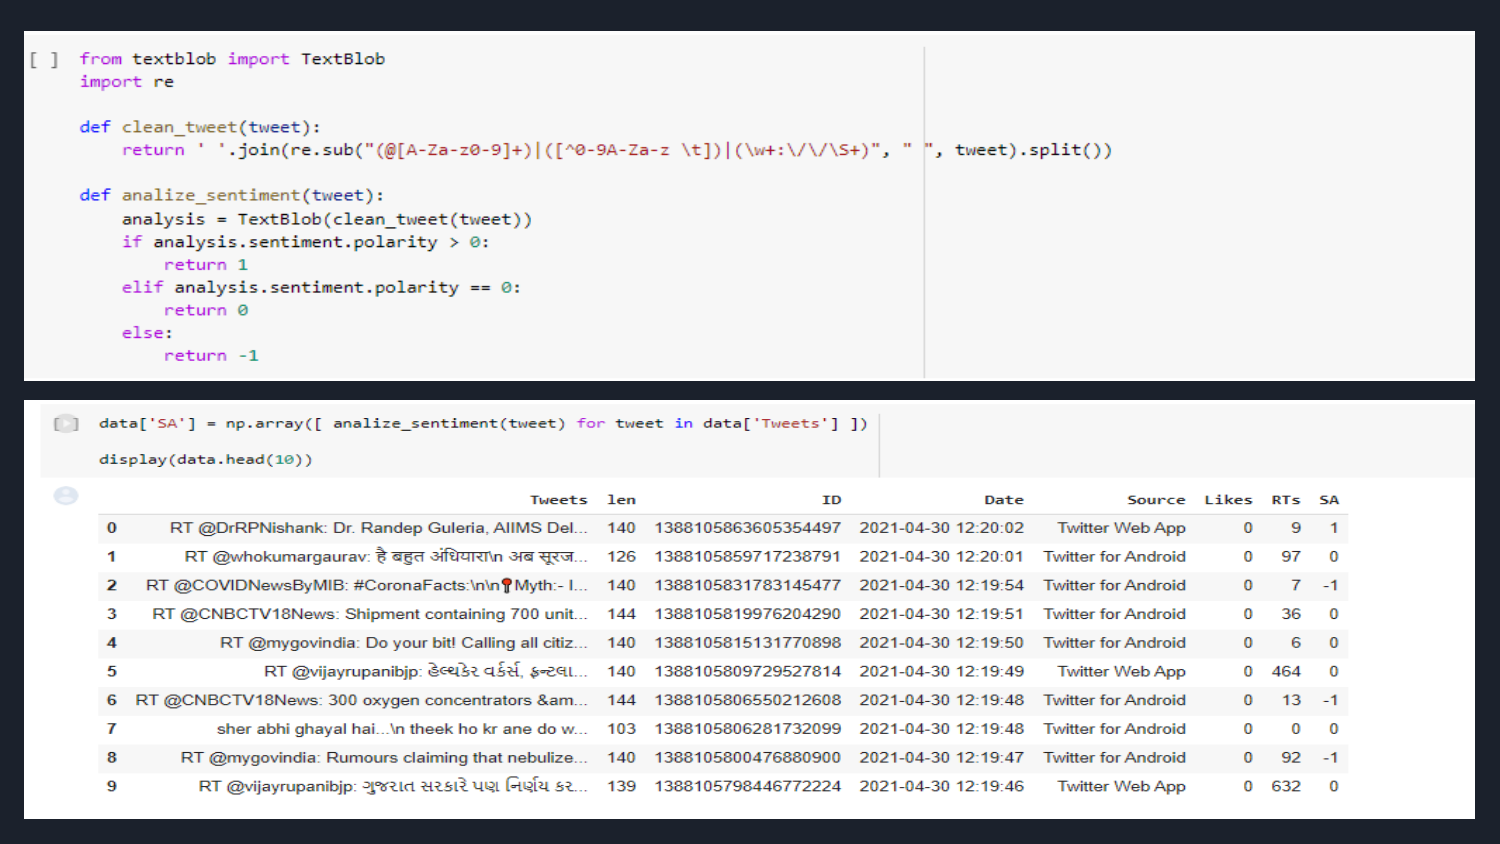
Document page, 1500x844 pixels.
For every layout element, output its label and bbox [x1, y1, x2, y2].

picture [24, 400, 1476, 819]
picture [24, 31, 1476, 382]
